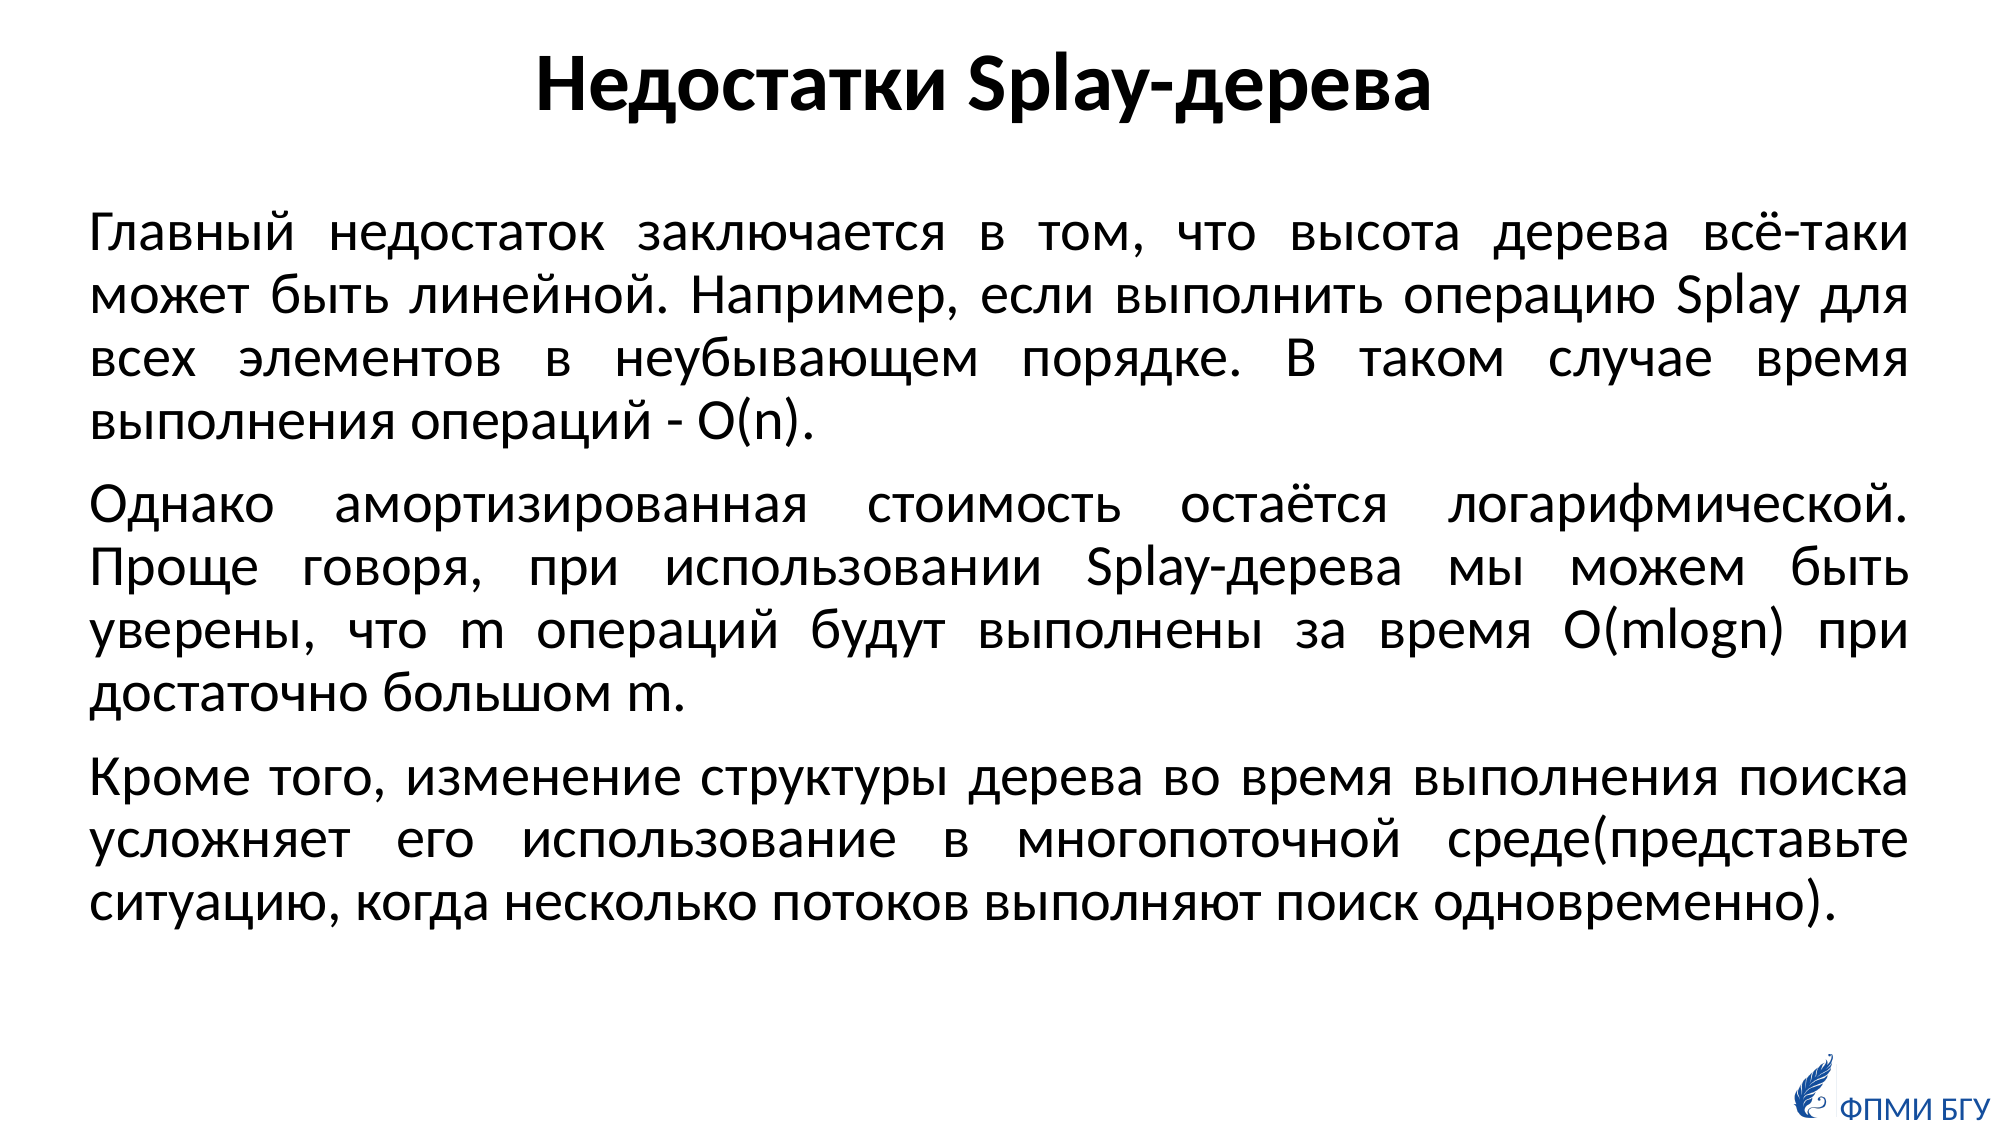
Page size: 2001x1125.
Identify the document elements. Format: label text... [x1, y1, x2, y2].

text_box ФПМИ БГУ [1830, 1087, 2000, 1125]
text_box Недостатки Splay-дерева [520, 19, 1480, 135]
picture [1793, 1053, 1837, 1118]
list Главный недостаток заключается в том, что высота дерева всё-таки может быть линейной. Например, если выполнить операцию Splay для всех элементов в неубывающем порядке. В таком случае время выполнения операций - O(n). Однако амортизированная стоимость остаётся логарифмической. Проще говоря, при использовании Splay-дерева мы можем быть уверены, что m операций будут выполнены за время O(mlogn) при достаточно большом m. Кроме того, изменение структуры дерева во время выполнения поиска усложняет его использование в многопоточной среде(представьте ситуацию, когда несколько потоков выполняют поиск одновременно). [74, 192, 1925, 977]
